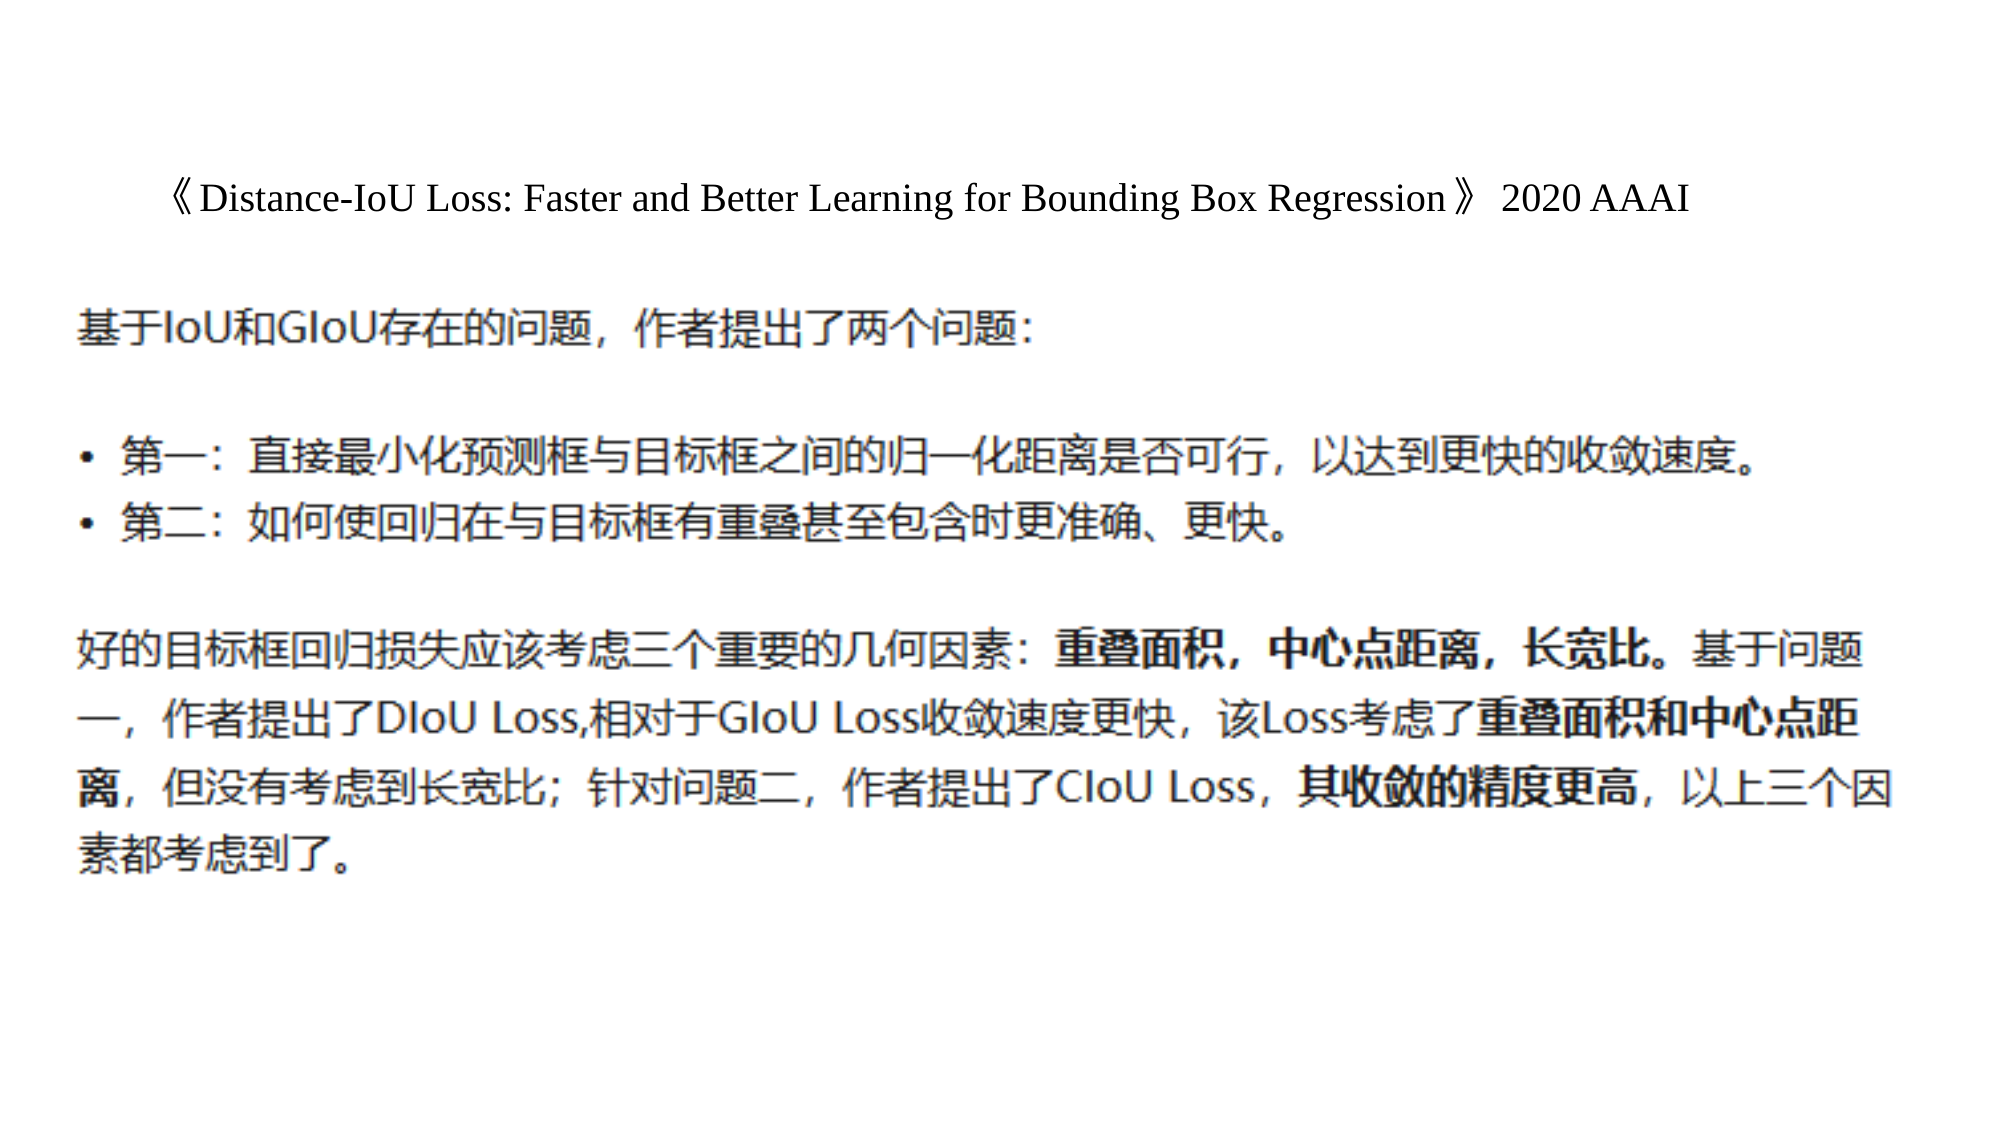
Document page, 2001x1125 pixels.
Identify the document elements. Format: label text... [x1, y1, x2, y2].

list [57, 277, 1943, 901]
title 《Distance-IoU Loss: Faster and Better Learning for Bounding Box Regression》2020 AAAI [137, 168, 1863, 277]
